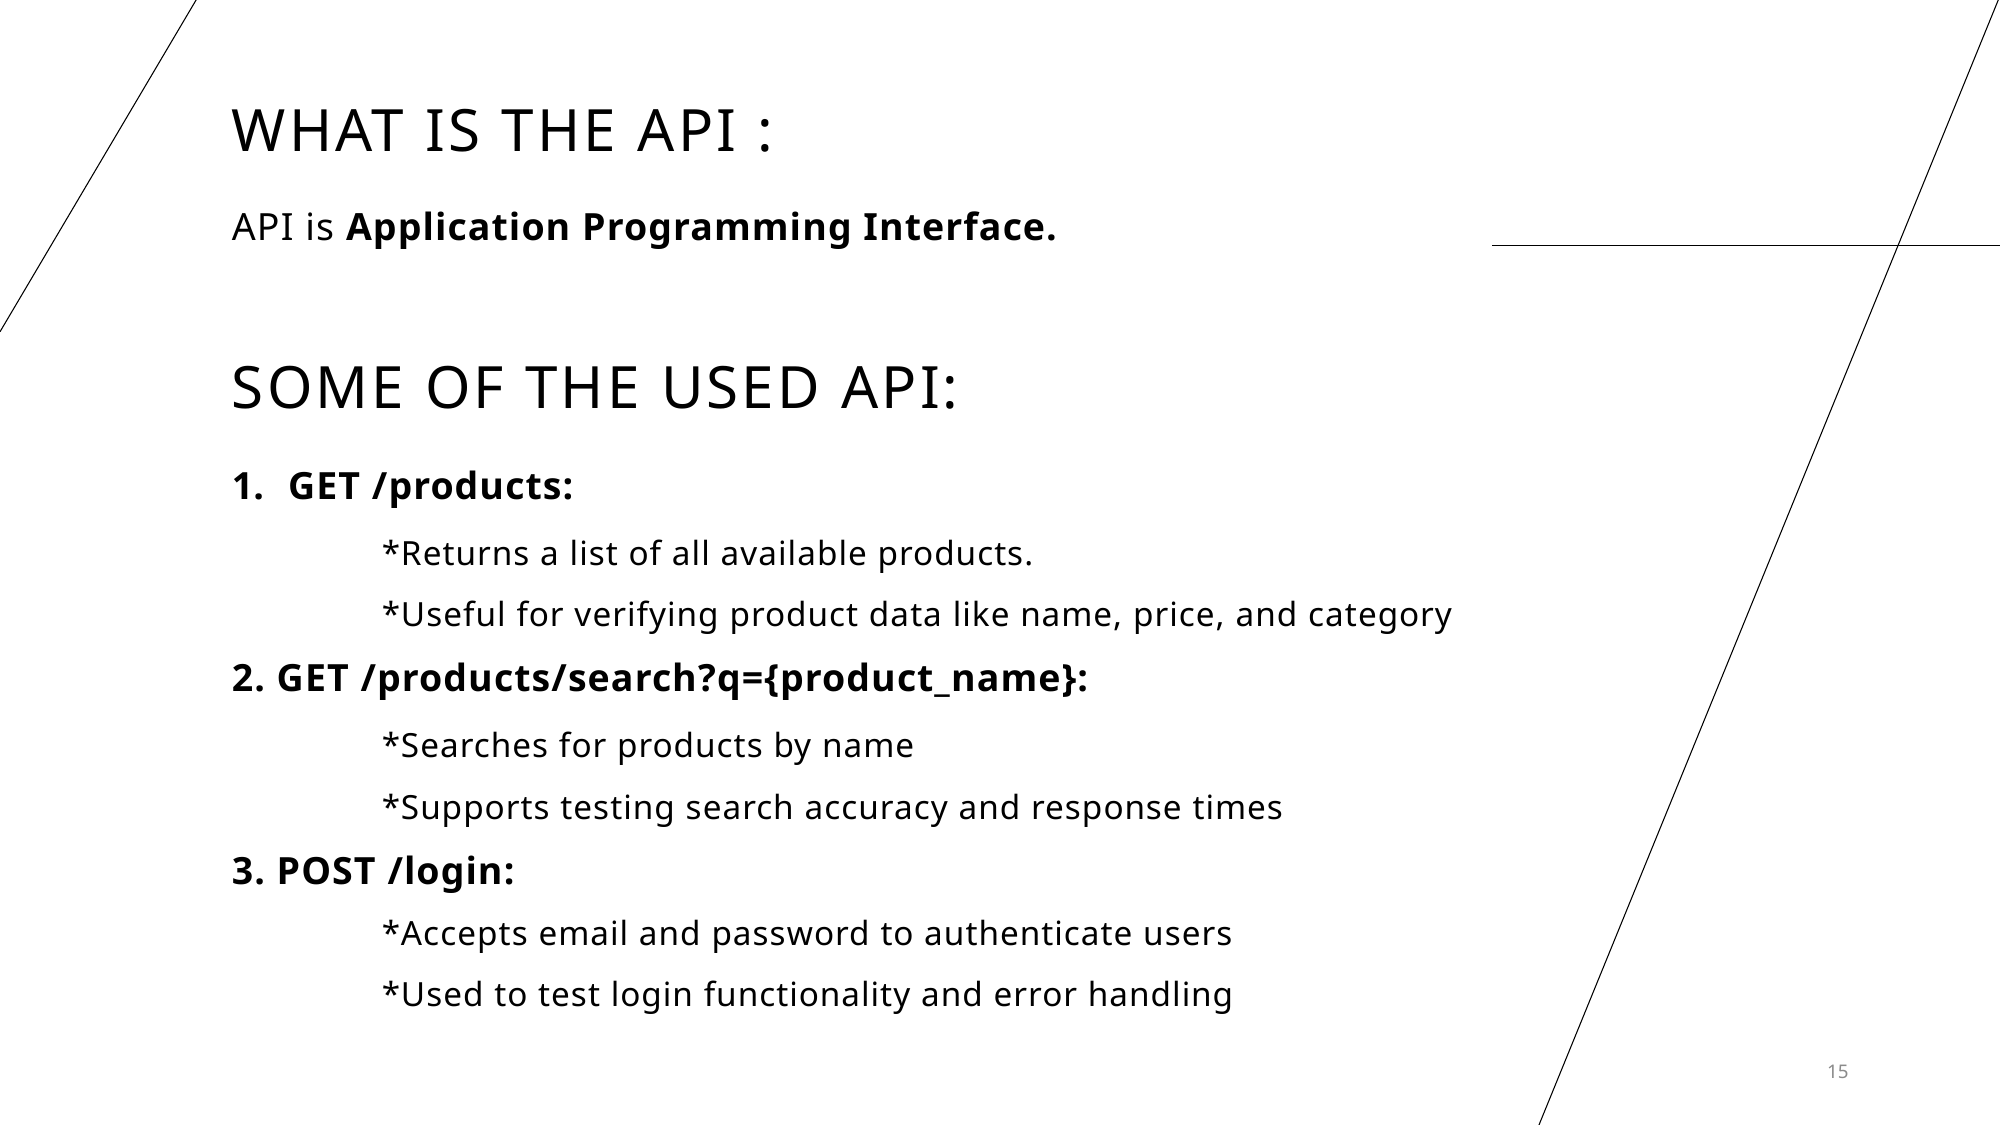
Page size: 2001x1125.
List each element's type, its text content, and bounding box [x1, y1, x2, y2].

slide_number 15 [1701, 1042, 1864, 1103]
text_box Some of the used api: [216, 301, 1413, 429]
list API is Application Programming Interface. [216, 195, 1413, 290]
title What is the API : [216, 43, 1413, 172]
text_box GET /products: *Returns a list of all available products. *Useful for verifying product data like name, price, and category 2. GET /products/search?q={product_name}: *Searches for products by name *Supports testing search accuracy and response times 3. POST /login: *Accepts email and password to authenticate users *Used to test login functionality and error handling [216, 454, 1724, 1081]
